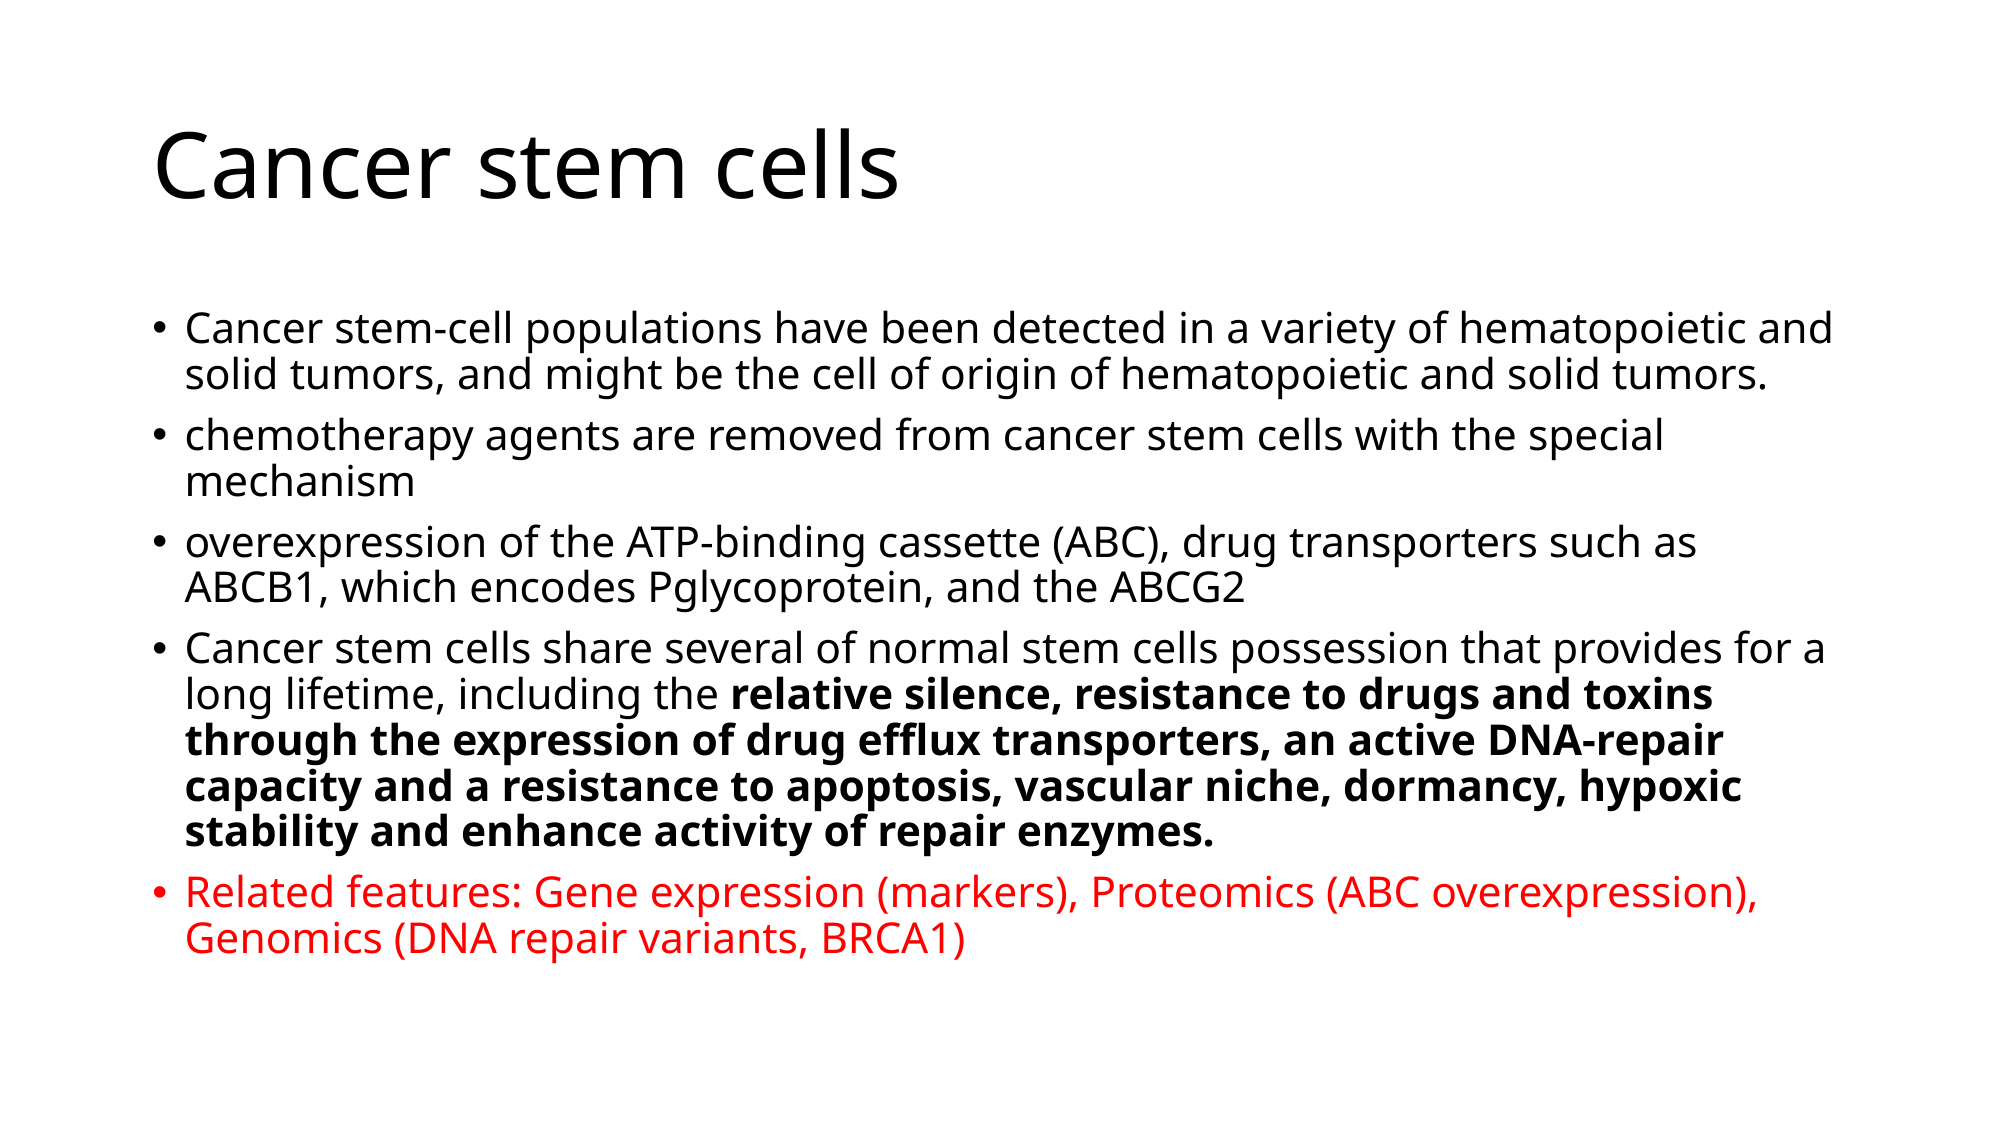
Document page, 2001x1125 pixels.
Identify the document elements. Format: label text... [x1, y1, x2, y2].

title Cancer stem cells [137, 59, 1863, 278]
list Cancer stem-cell populations have been detected in a variety of hematopoietic and solid tumors, and might be the cell of origin of hematopoietic and solid tumors. chemotherapy agents are removed from cancer stem cells with the special mechanism overexpression of the ATP-binding cassette (ABC), drug transporters such as ABCB1, which encodes Pglycoprotein, and the ABCG2 Cancer stem cells share several of normal stem cells possession that provides for a long lifetime, including the relative silence, resistance to drugs and toxins through the expression of drug efflux transporters, an active DNA-repair capacity and a resistance to apoptosis, vascular niche, dormancy, hypoxic stability and enhance activity of repair enzymes. Related features: Gene expression (markers), Proteomics (ABC overexpression), Genomics (DNA repair variants, BRCA1) [137, 299, 1863, 1014]
